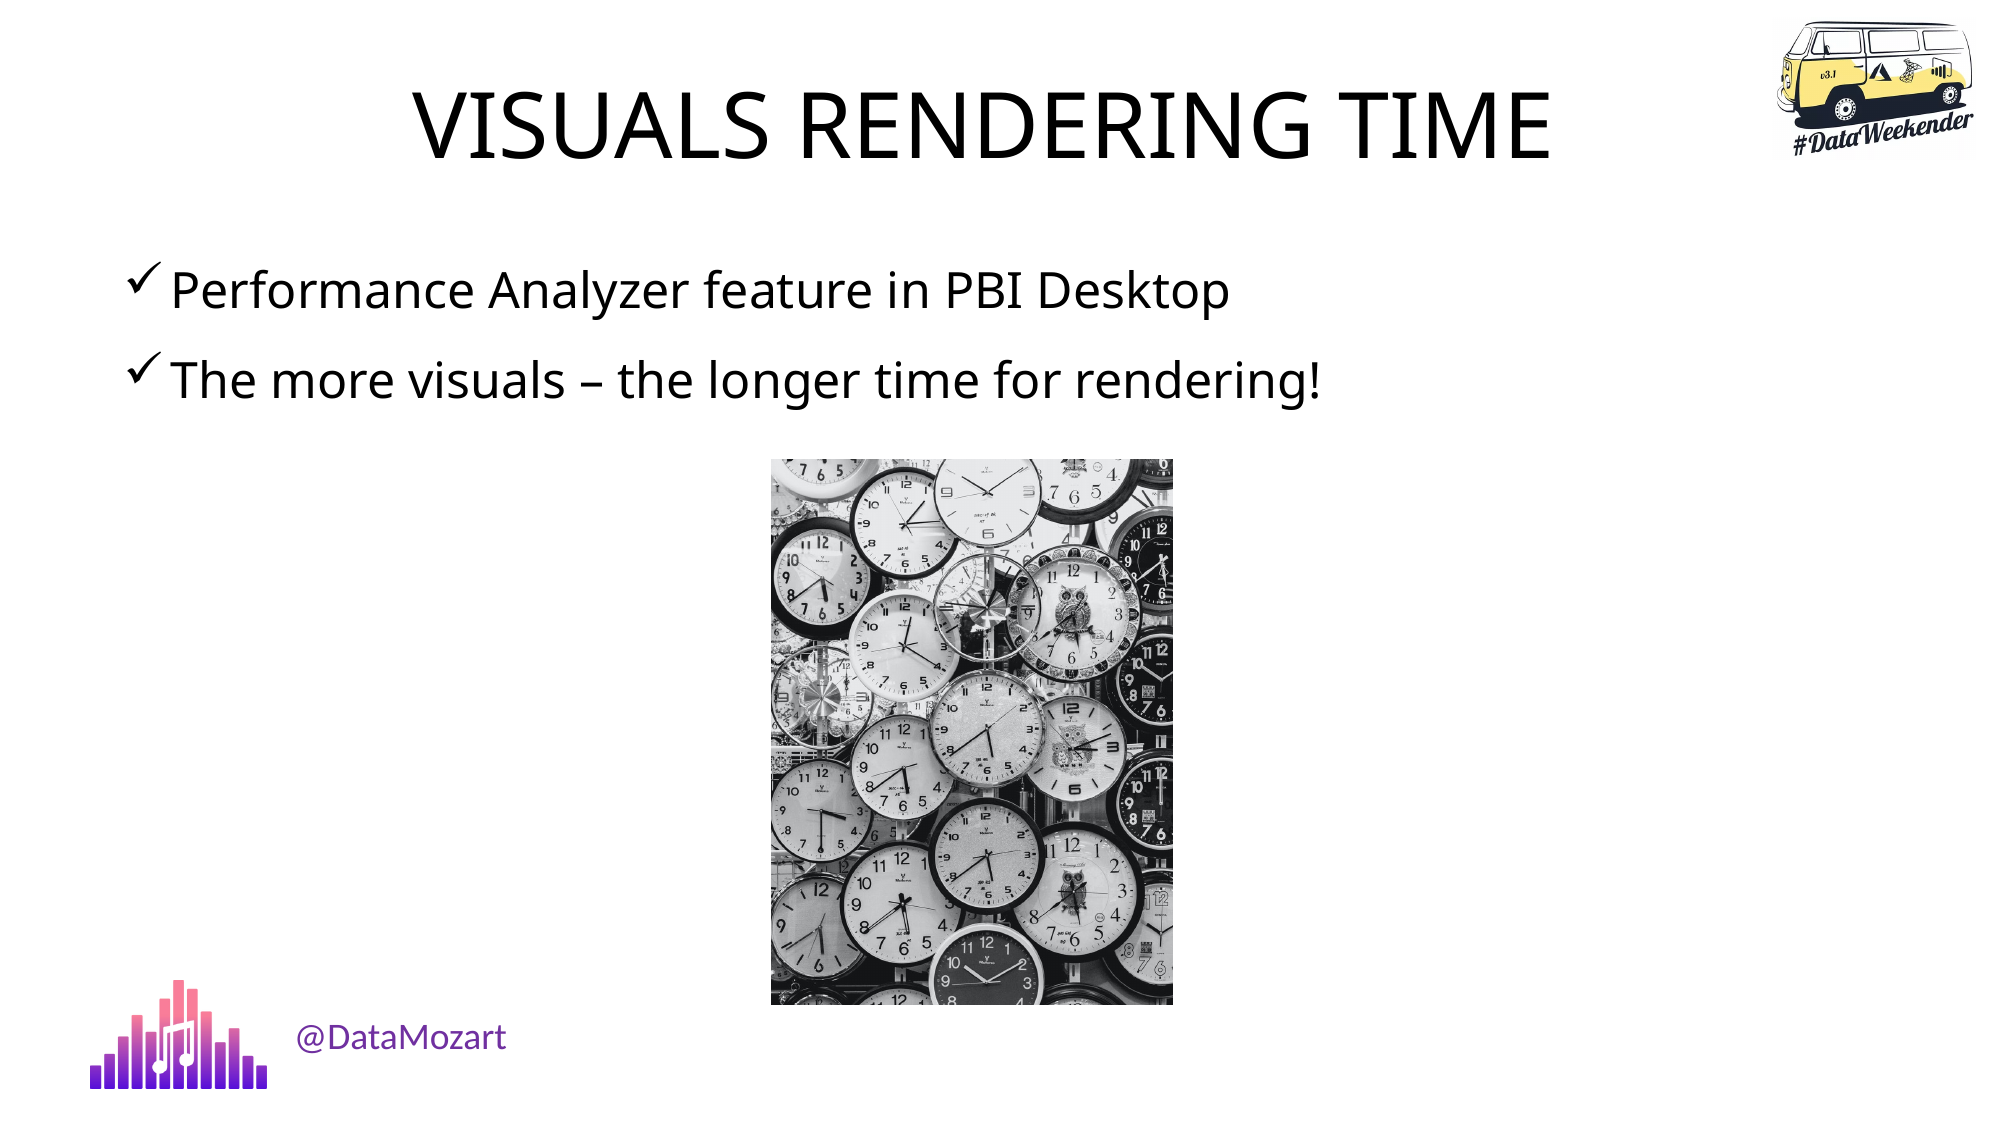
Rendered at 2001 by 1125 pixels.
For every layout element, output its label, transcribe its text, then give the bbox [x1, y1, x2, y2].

text_box VISUALS RENDERING TIME [397, 59, 1571, 185]
text_box @DataMozart [279, 1004, 522, 1065]
picture [771, 459, 1173, 1005]
text_box Performance Analyzer feature in PBI Desktop The more visuals – the longer time for rendering! [108, 221, 1926, 417]
picture [90, 980, 267, 1089]
picture [1772, 17, 1976, 160]
